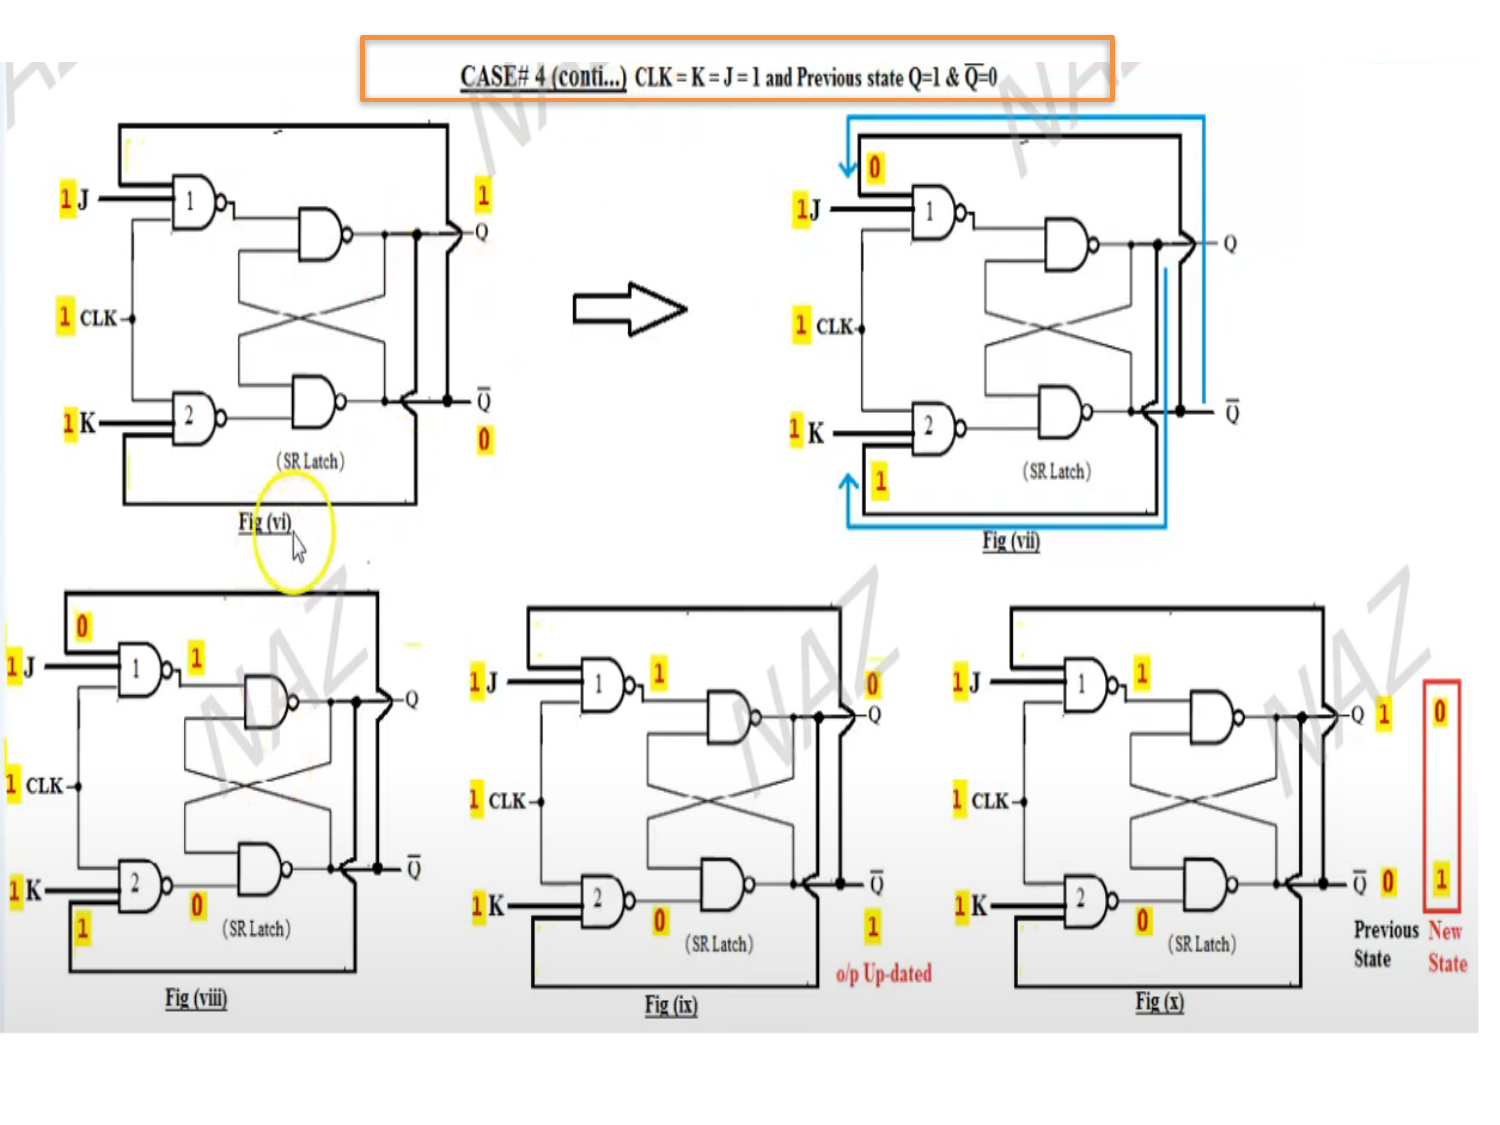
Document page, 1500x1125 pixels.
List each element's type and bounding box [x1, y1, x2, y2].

picture [0, 62, 1500, 1076]
text_box [362, 37, 1113, 60]
